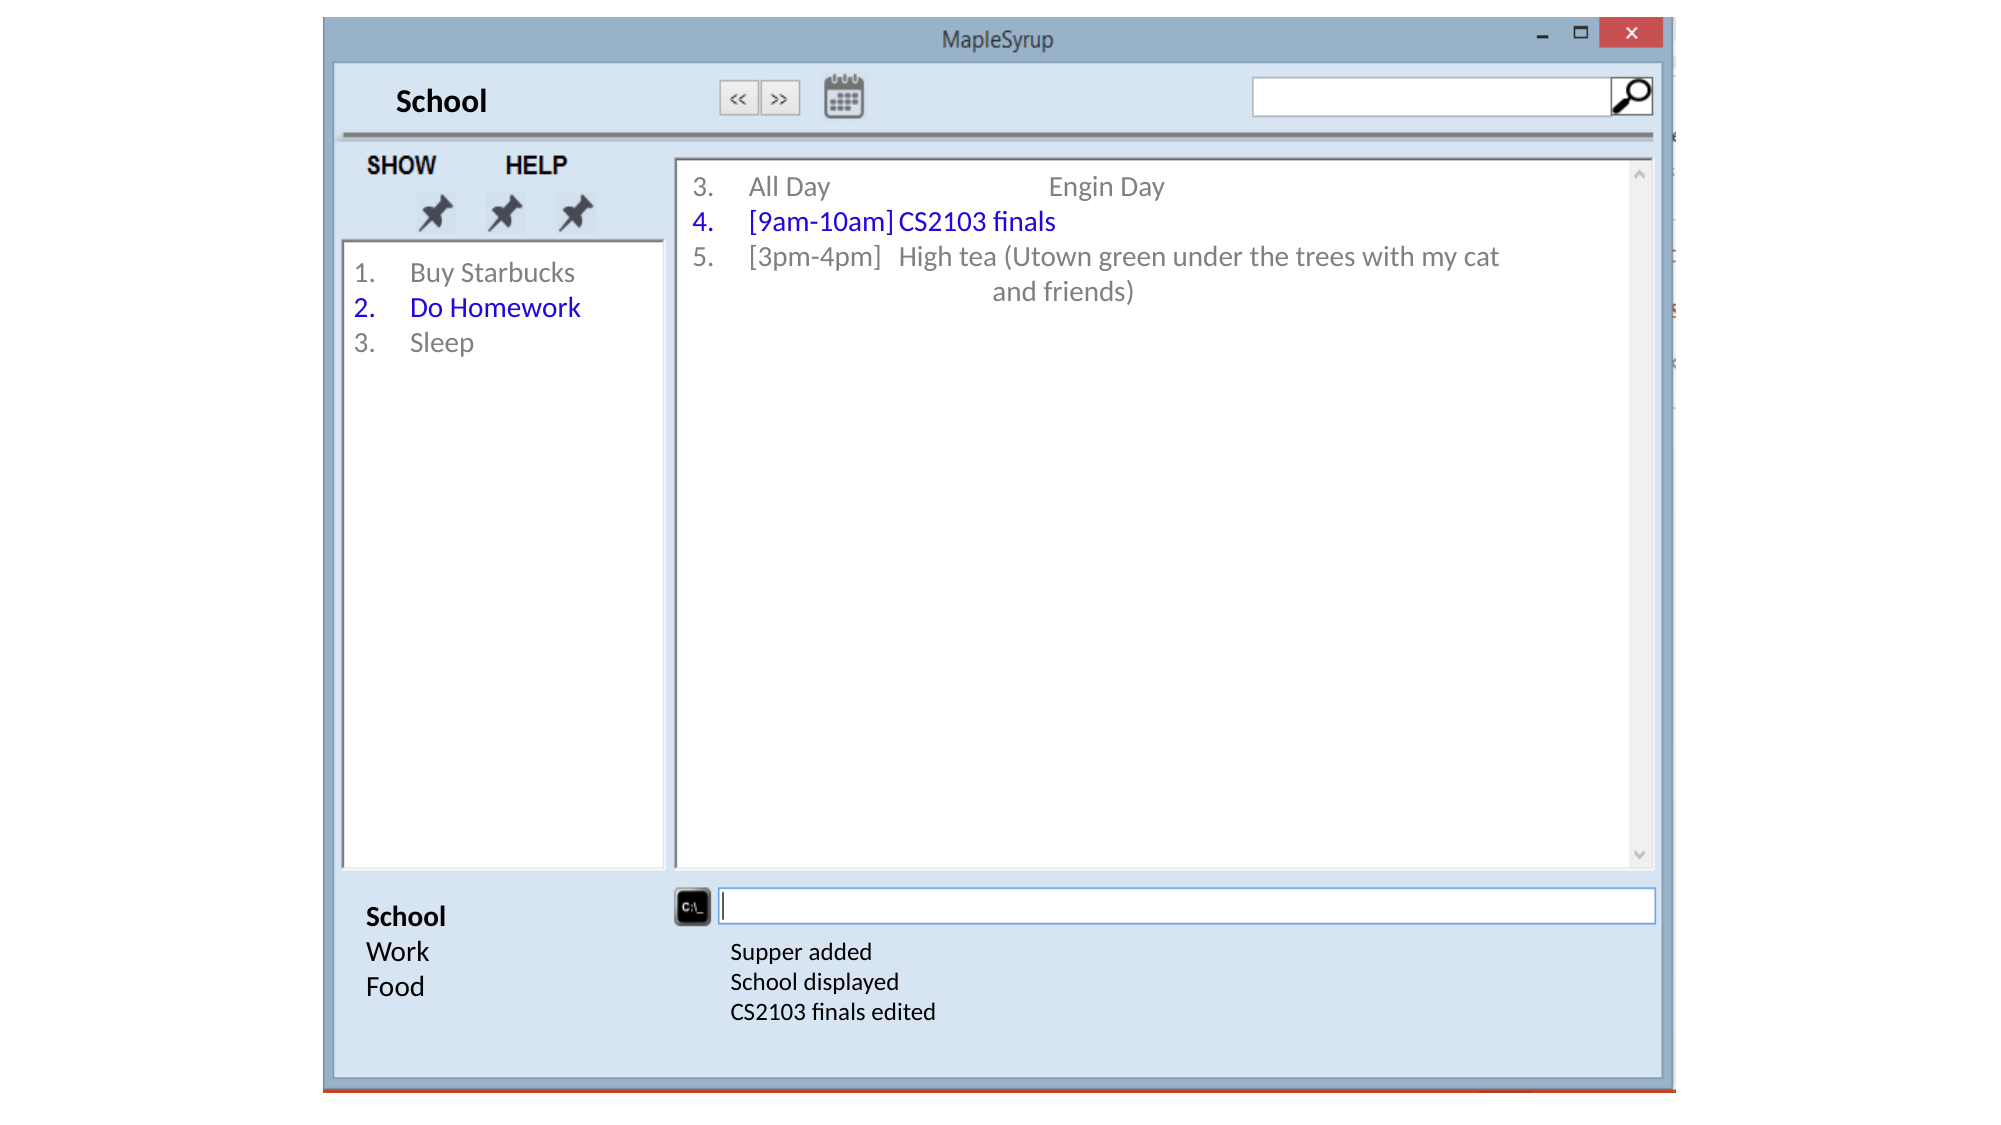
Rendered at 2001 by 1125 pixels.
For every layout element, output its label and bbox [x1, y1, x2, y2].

text_box [323, 17, 1678, 1093]
